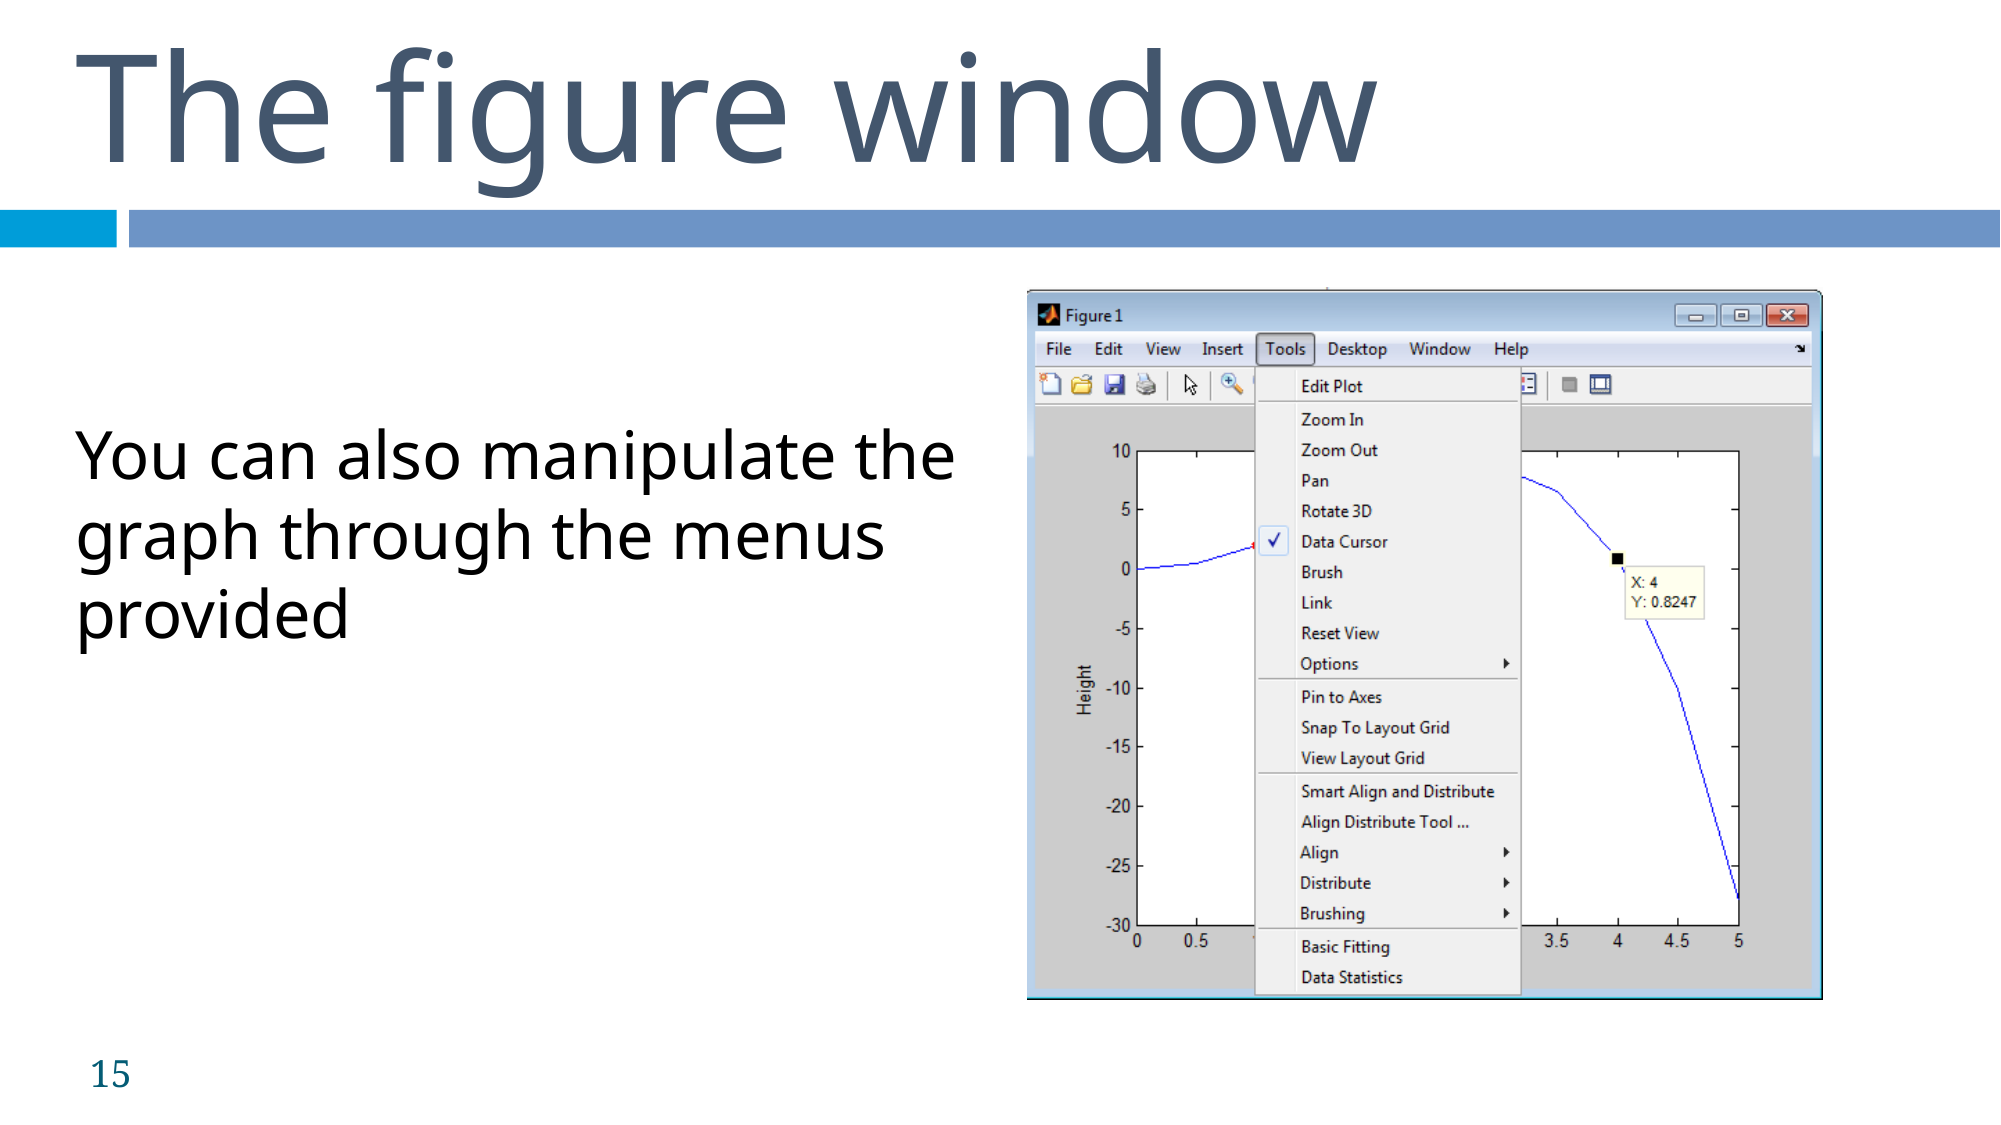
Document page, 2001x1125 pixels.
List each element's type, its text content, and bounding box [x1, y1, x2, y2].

text_box You can also manipulate the graph through the menus provided [75, 412, 967, 653]
title The figure window [75, 12, 1425, 200]
picture [1026, 287, 1824, 1001]
text_box 15 [75, 1042, 425, 1103]
